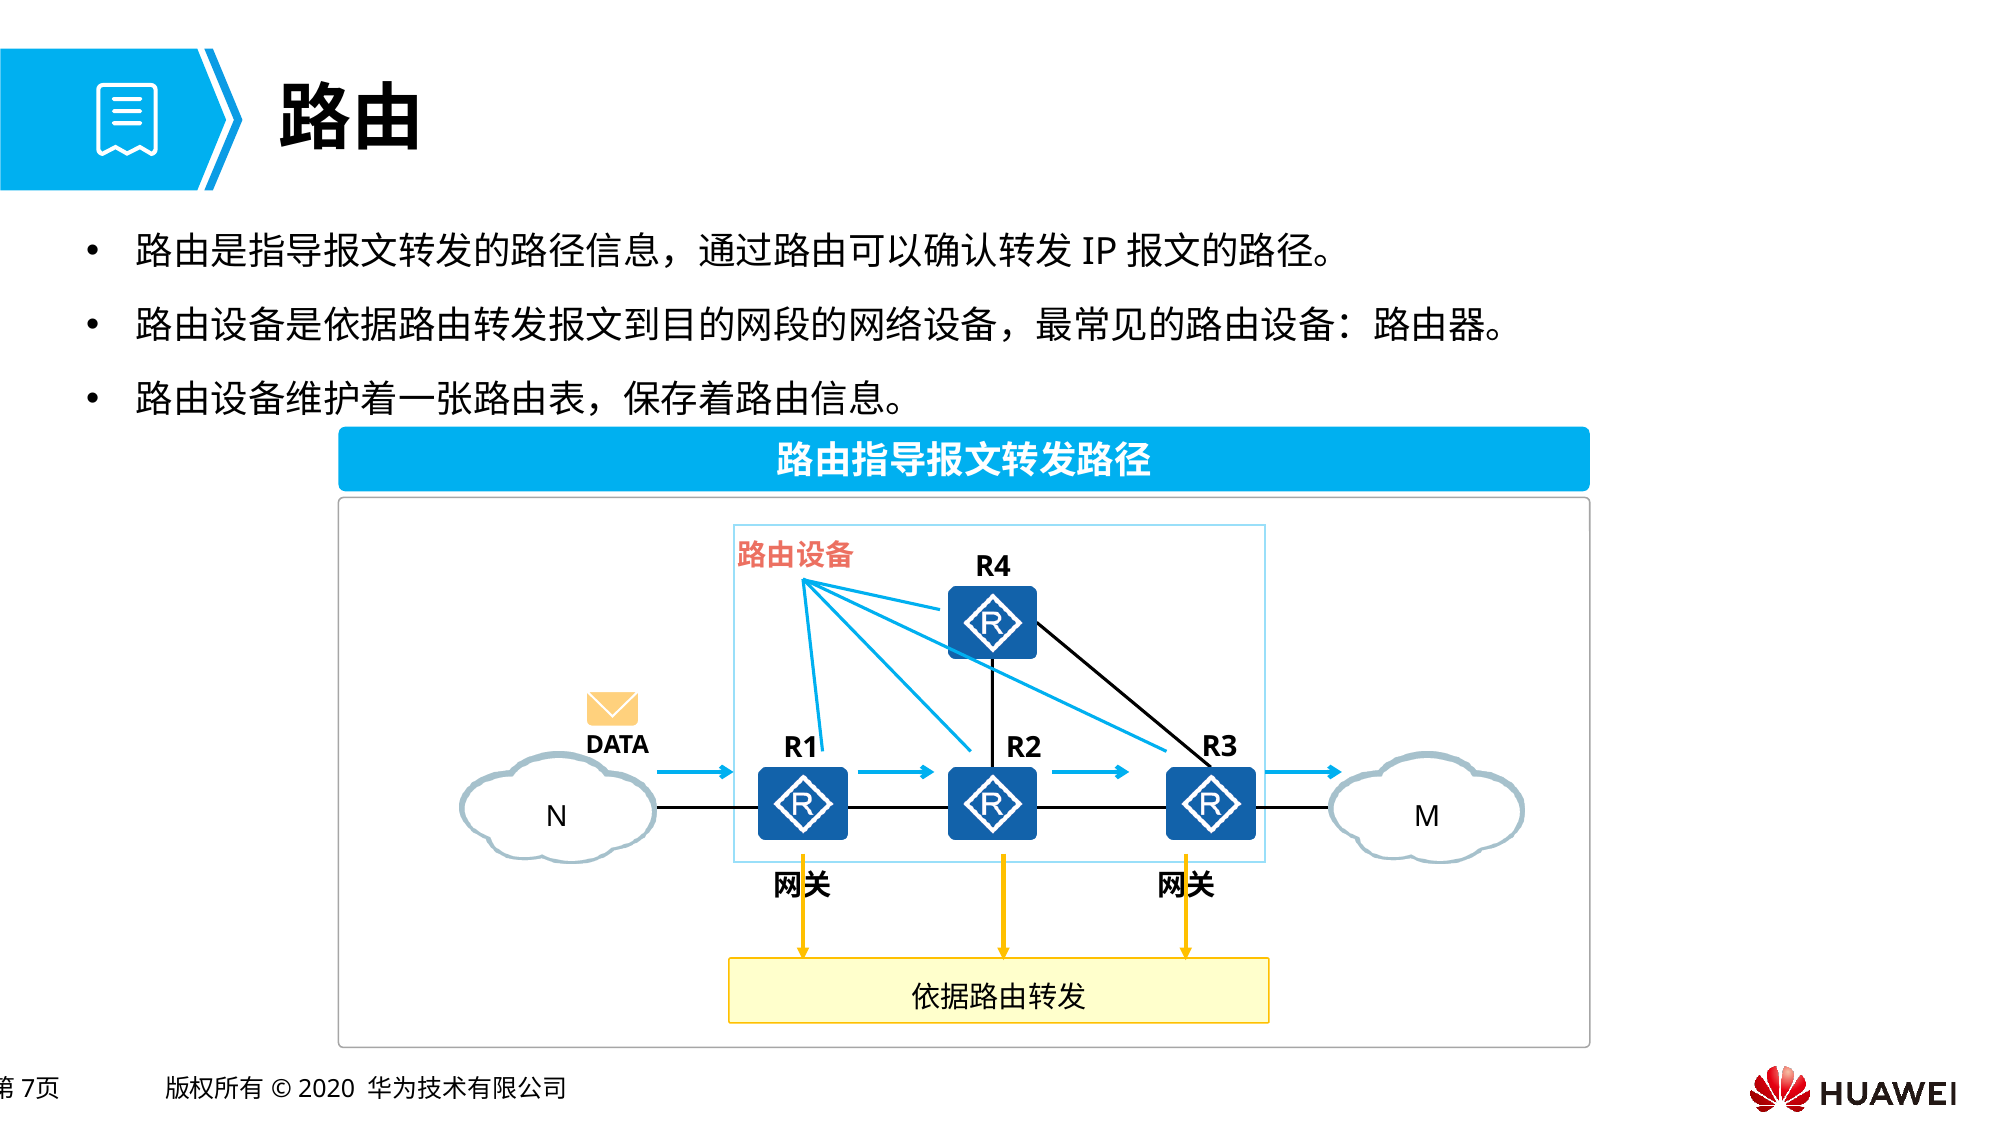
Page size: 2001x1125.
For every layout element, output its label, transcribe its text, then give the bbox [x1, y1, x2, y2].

list 路由是指导报文转发的路径信息，通过路由可以确认转发IP报文的路径。 路由设备是依据路由转发报文到目的网段的网络设备，最常见的路由设备：路由器。 路由设备维护着一张路由表，保存着路由信息。 [72, 202, 1927, 384]
picture [758, 767, 848, 840]
text_box [337, 496, 1591, 1049]
text_box 路由指导报文转发路径 [337, 425, 1591, 493]
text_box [802, 579, 1167, 752]
text_box 依据路由转发 [727, 956, 1271, 1024]
picture [948, 767, 1037, 840]
picture [1328, 751, 1525, 864]
title 路由 [261, 67, 1874, 173]
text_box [1036, 622, 1211, 768]
picture [459, 751, 657, 864]
text_box 路由设备 [722, 529, 884, 579]
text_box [586, 690, 639, 727]
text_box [802, 579, 940, 610]
picture [1750, 1066, 1956, 1112]
picture [1166, 767, 1256, 840]
